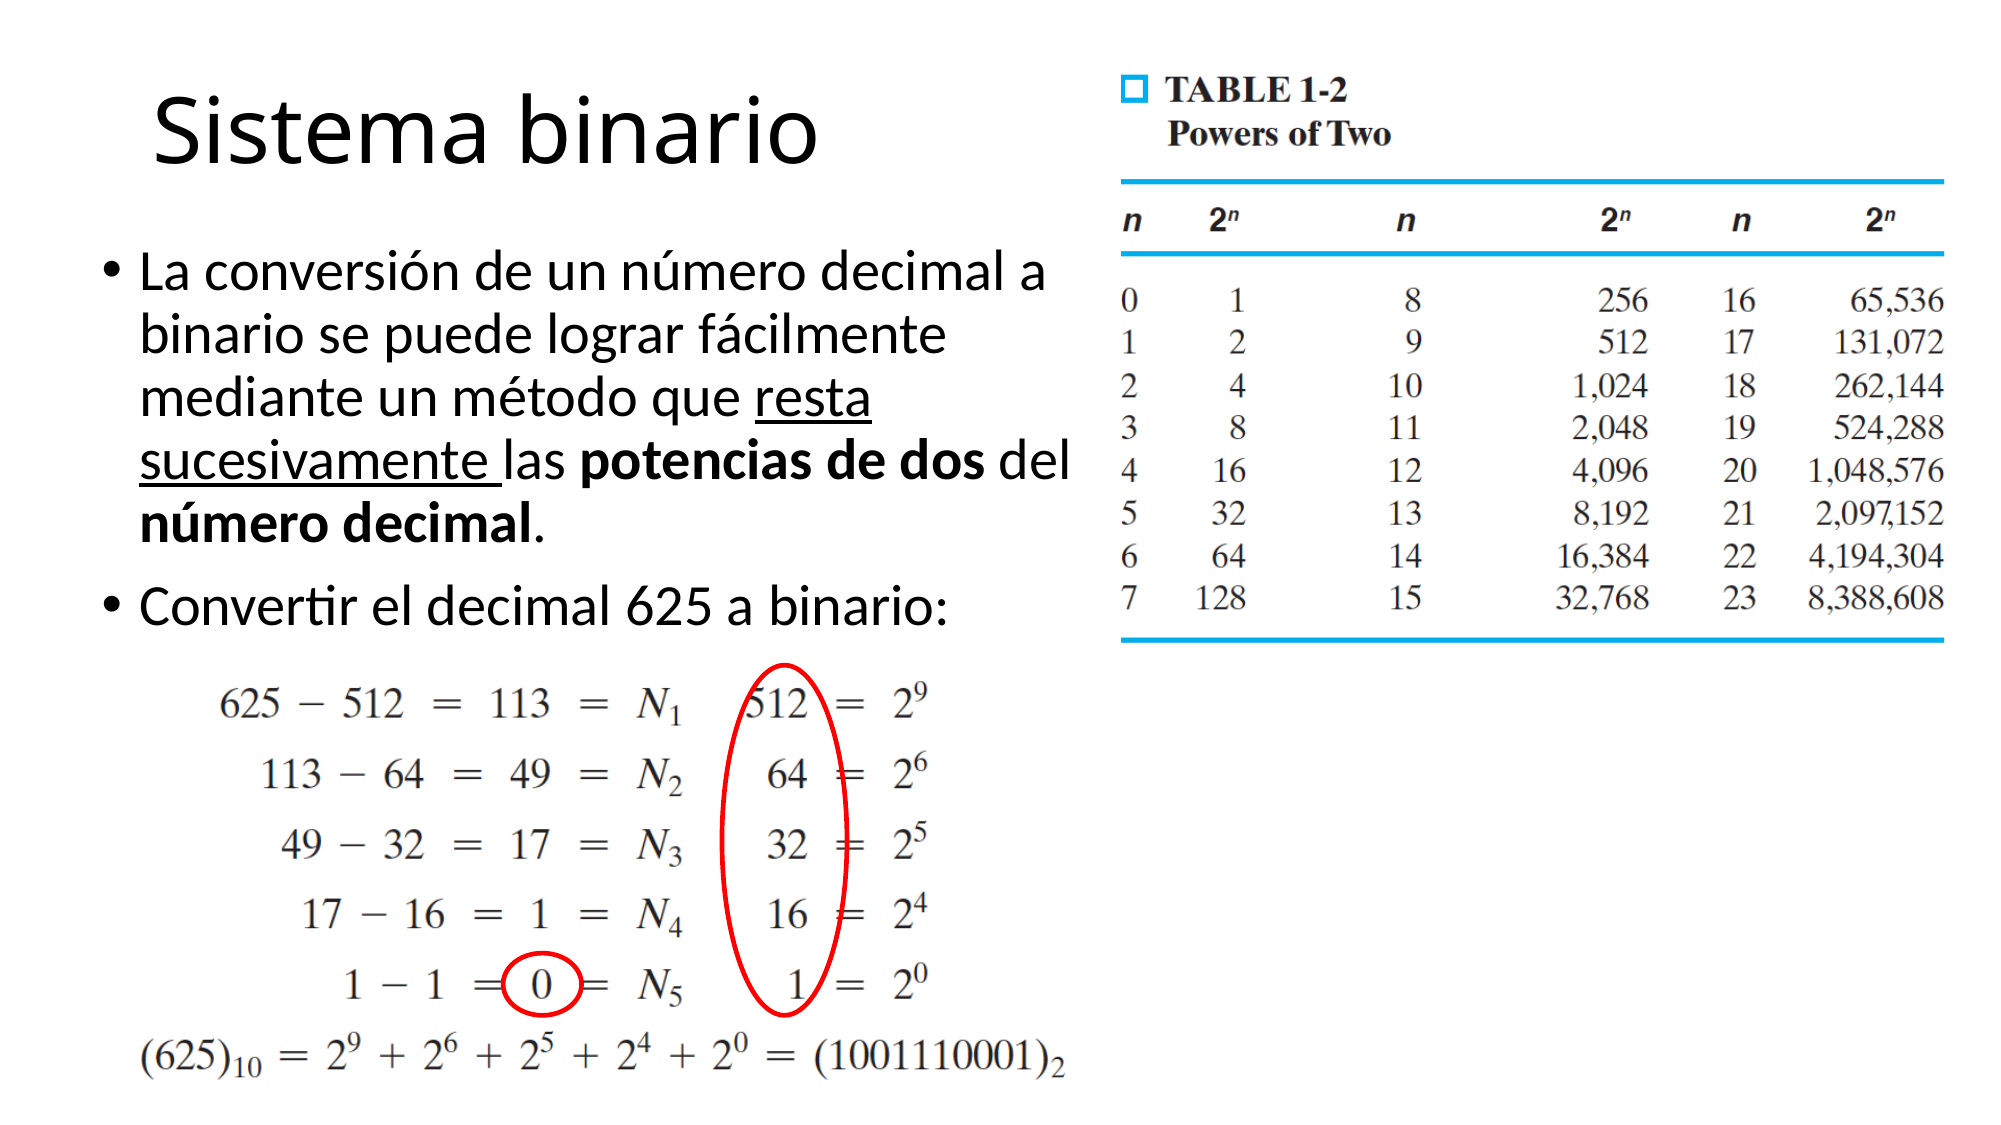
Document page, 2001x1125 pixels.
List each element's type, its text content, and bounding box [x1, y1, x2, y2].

picture [1096, 59, 1963, 648]
text_box [766, 664, 803, 671]
picture [123, 671, 1097, 1099]
list La conversión de un número decimal a binario se puede lograr fácilmente mediante un método que resta sucesivamente las potencias de dos del número decimal. Convertir el decimal 625 a binario: [86, 232, 1097, 672]
title Sistema binario [137, 59, 1096, 209]
